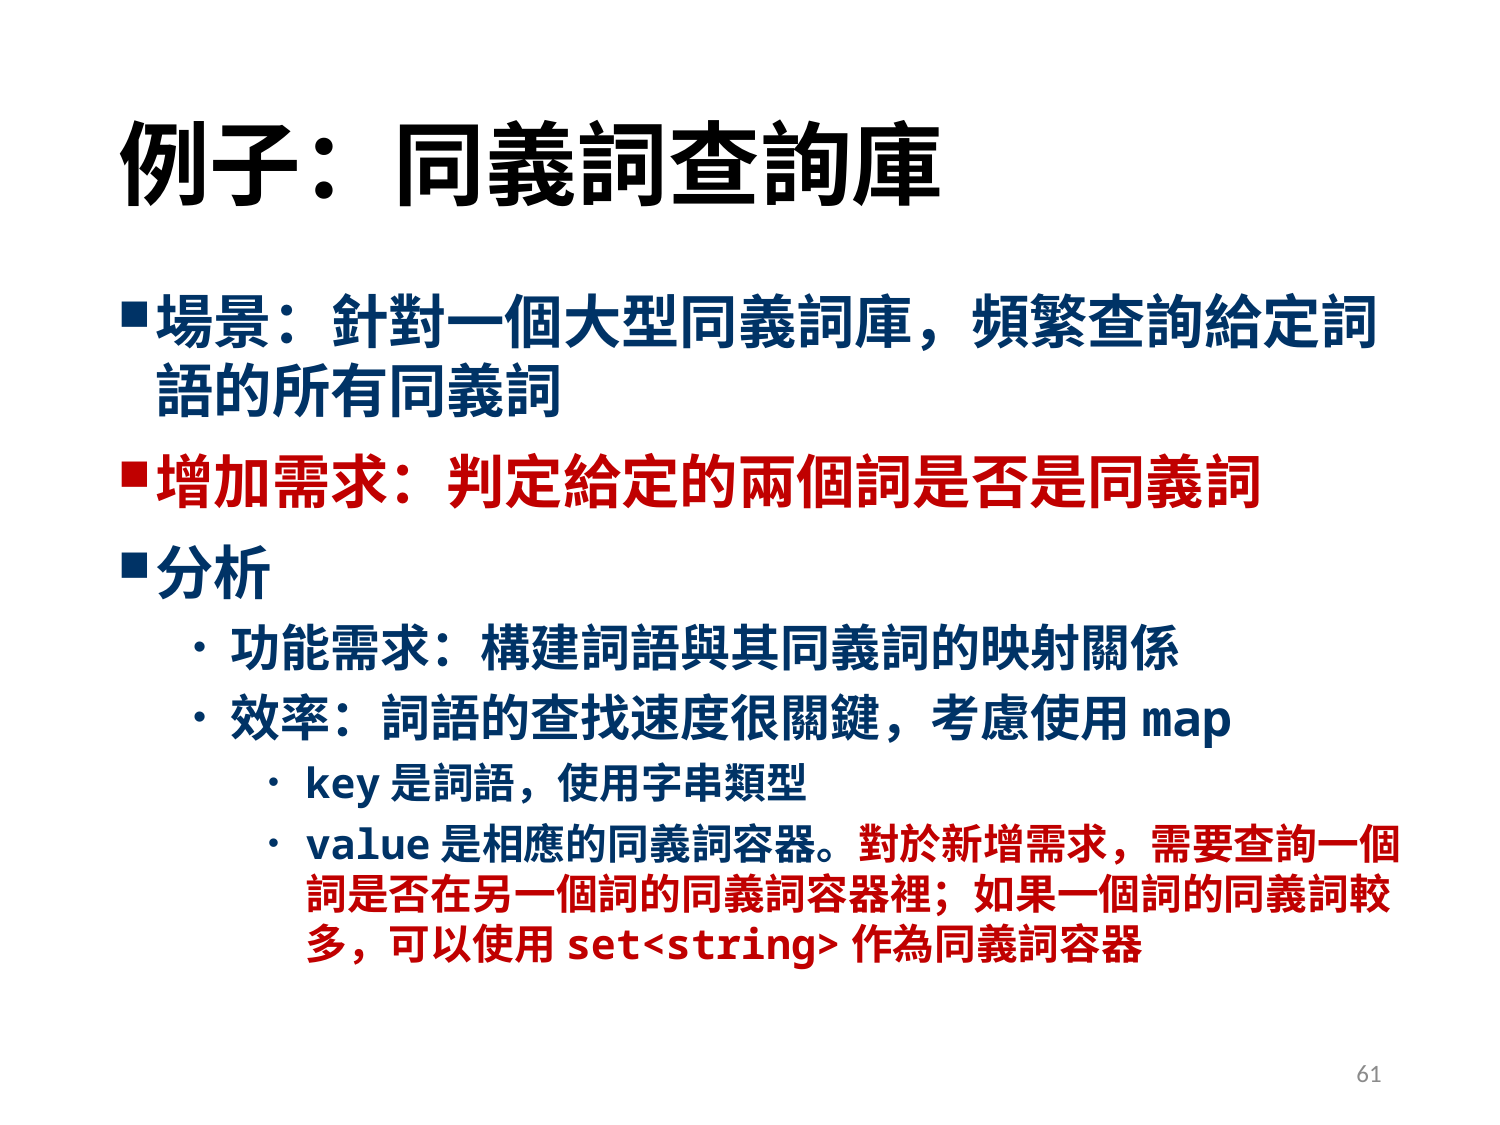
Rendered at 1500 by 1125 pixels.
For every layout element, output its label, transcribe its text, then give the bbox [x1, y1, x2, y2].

list 場景：針對一個大型同義詞庫，頻繁查詢給定詞語的所有同義詞 增加需求：判定給定的兩個詞是否是同義詞 分析 功能需求：構建詞語與其同義詞的映射關係 效率：詞語的查找速度很關鍵，考慮使用map key是詞語，使用字串類型 value是相應的同義詞容器。對於新增需求，需要查詢一個詞是否在另一個詞的同義詞容器裡；如果一個詞的同義詞較多，可以使用set<string>作為同義詞容器 [103, 277, 1429, 1043]
title 例子：同義詞查詢庫 [103, 59, 1397, 277]
slide_number 61 [1059, 1042, 1397, 1103]
